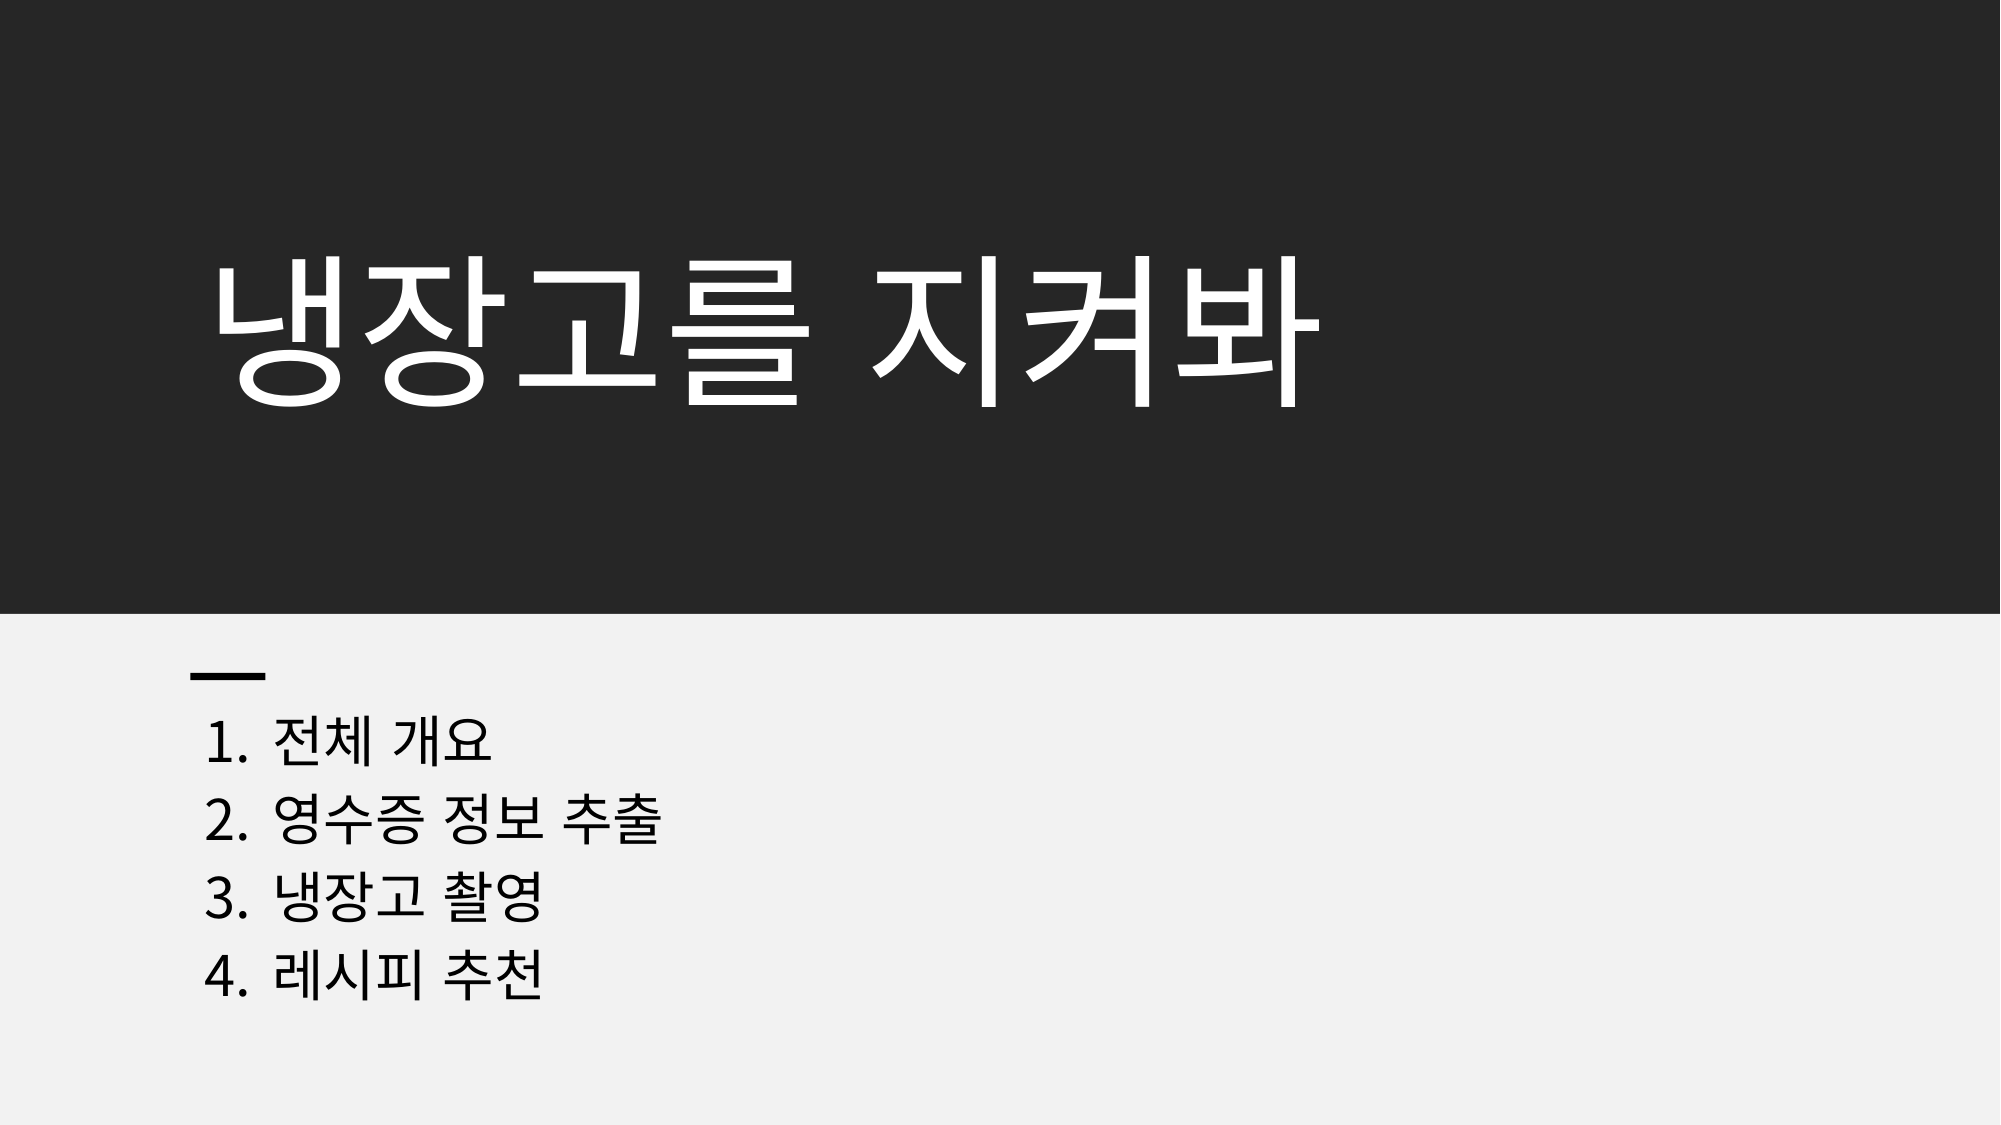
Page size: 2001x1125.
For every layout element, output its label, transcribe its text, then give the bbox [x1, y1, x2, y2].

text_box [0, 613, 2000, 1125]
text_box [189, 672, 266, 681]
title 냉장고를 지켜봐 [189, 104, 1812, 577]
text_box [0, 0, 2000, 613]
subtitle 전체 개요 영수증 정보 추출 냉장고 촬영 레시피 추천 [189, 706, 1756, 1020]
